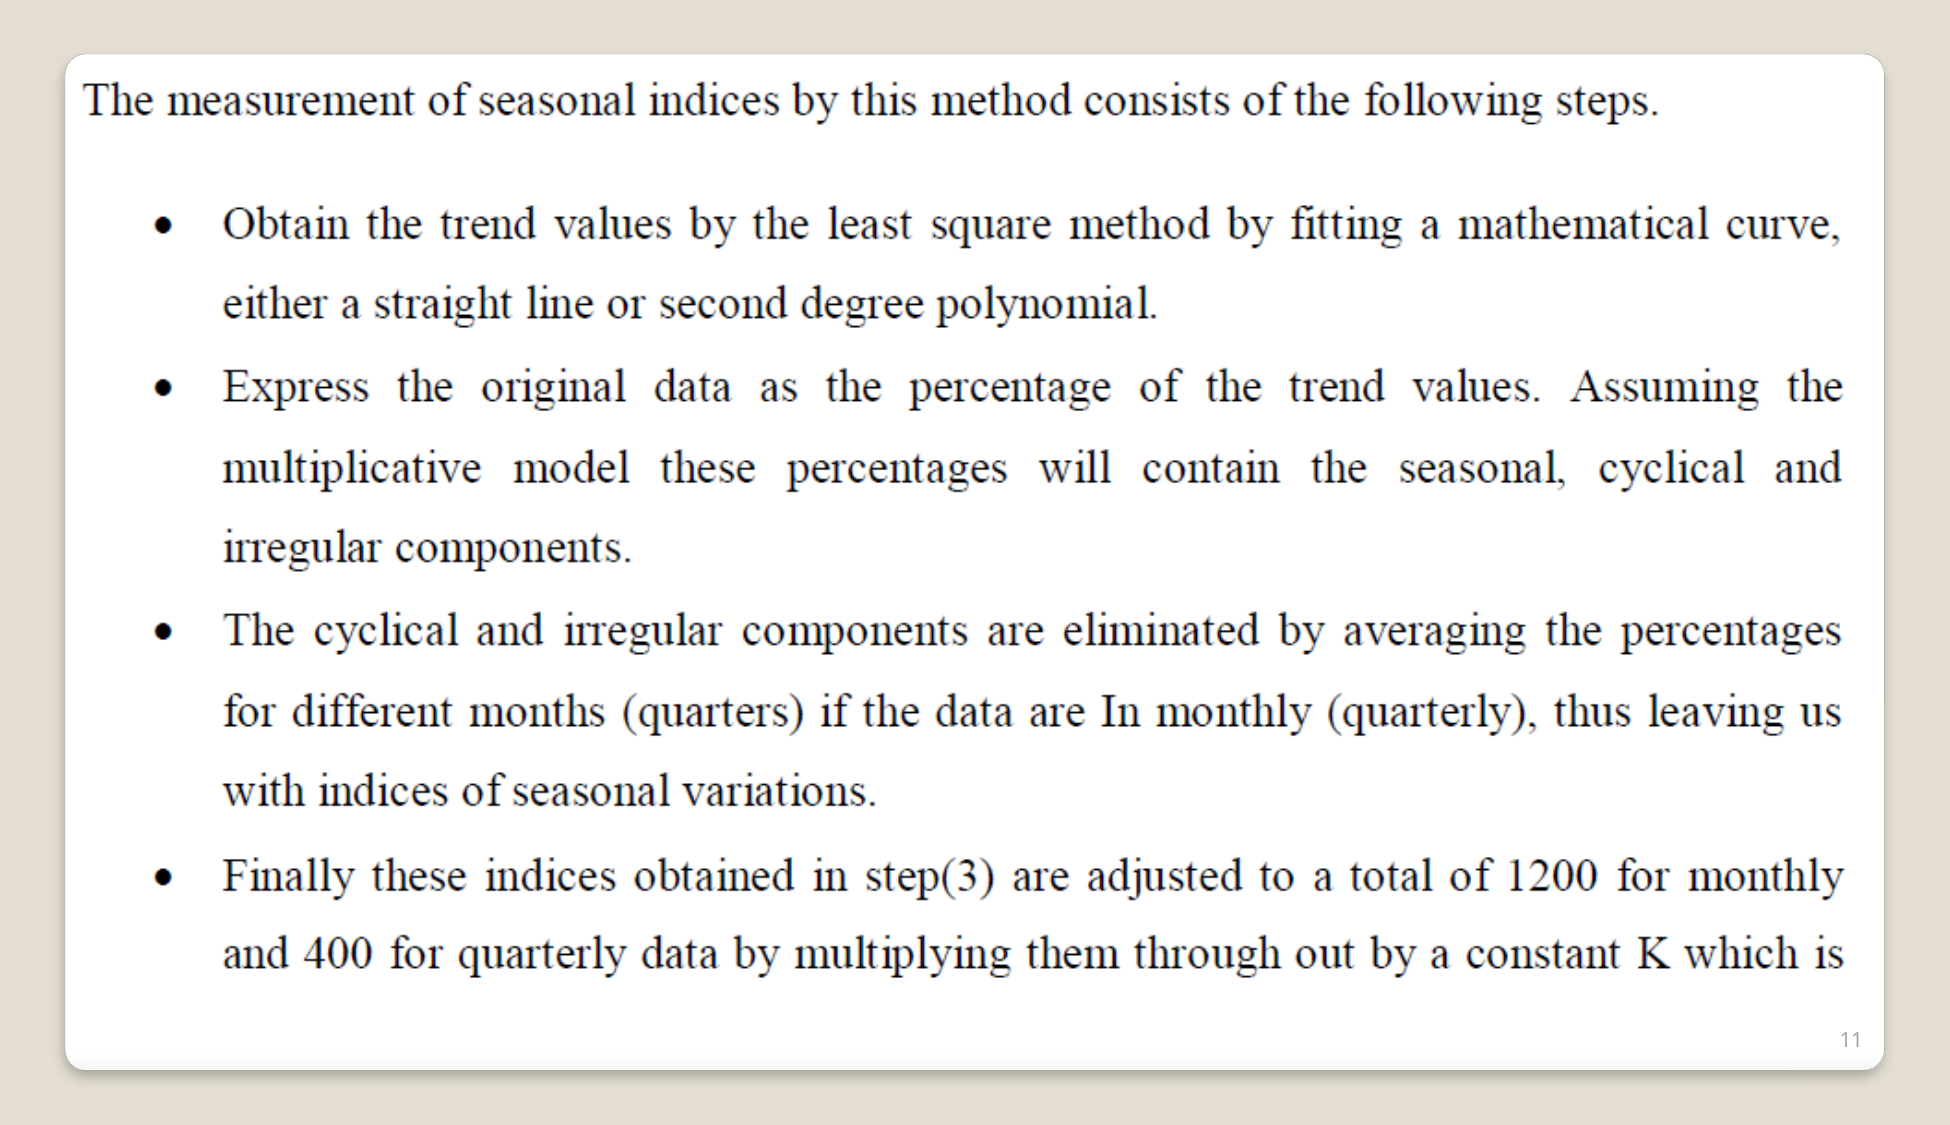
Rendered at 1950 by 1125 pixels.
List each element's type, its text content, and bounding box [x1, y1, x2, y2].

slide_number 11 [1780, 1012, 1878, 1063]
picture [76, 62, 1876, 1002]
